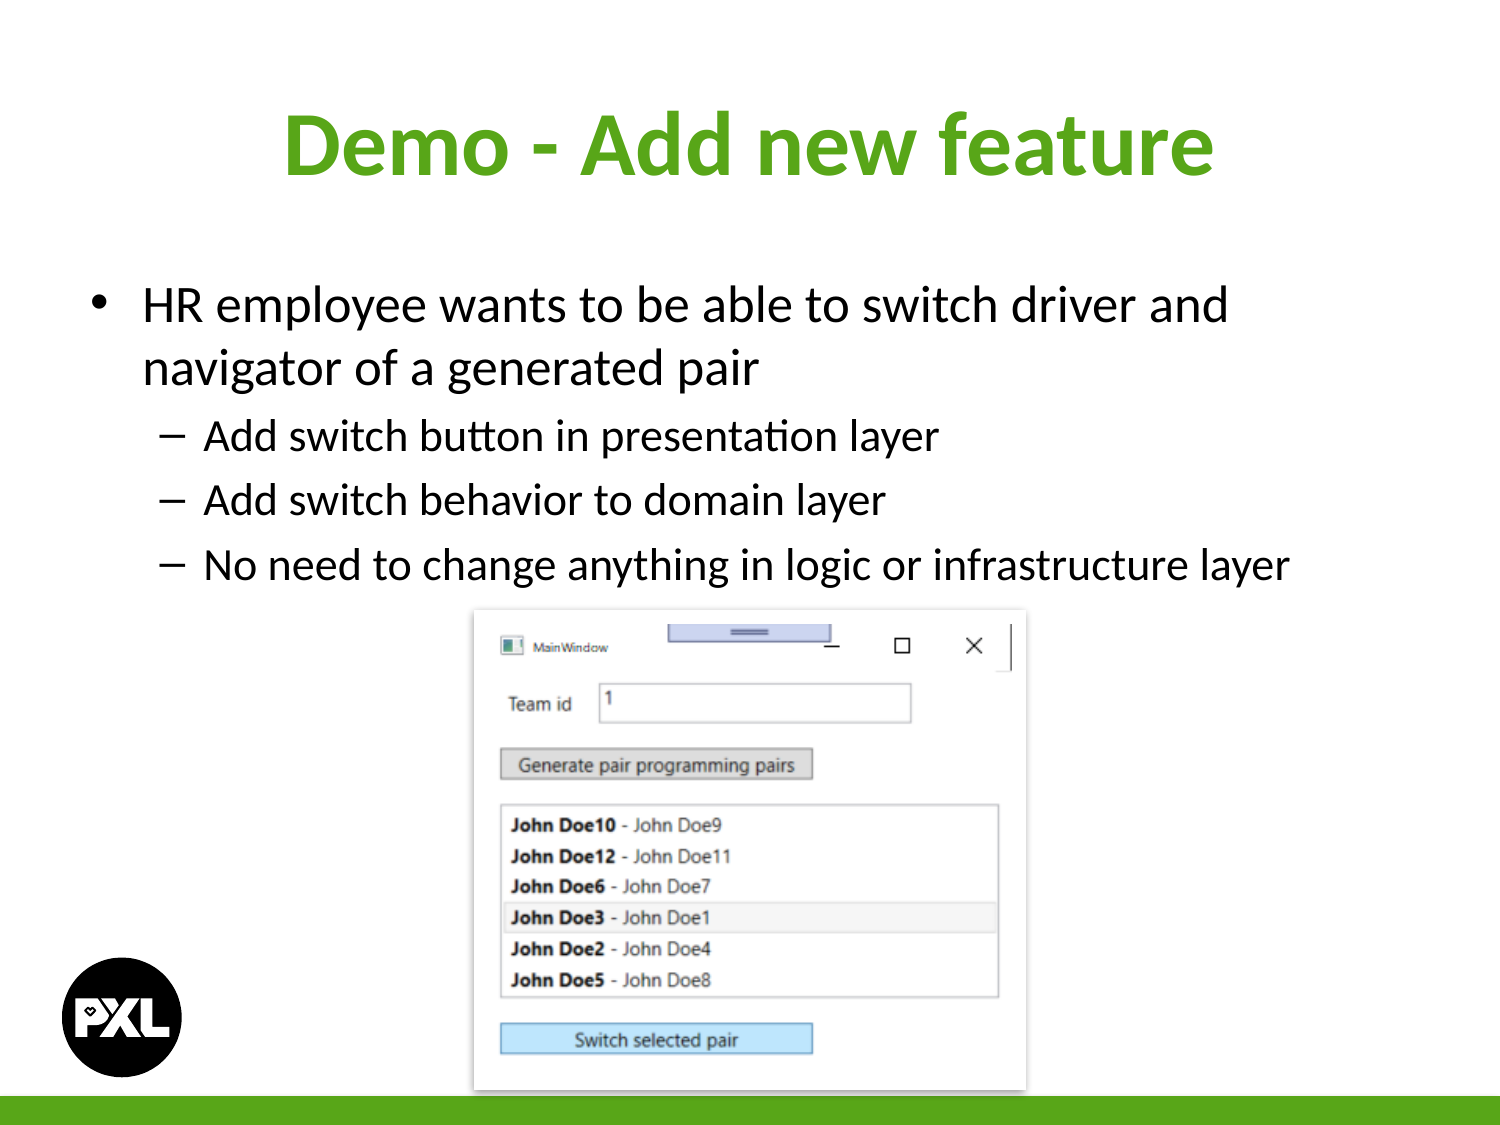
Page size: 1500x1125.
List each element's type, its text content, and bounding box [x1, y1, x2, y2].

list HR employee wants to be able to switch driver and navigator of a generated pair Add switch button in presentation layer Add switch behavior to domain layer No need to change anything in logic or infrastructure layer [75, 262, 1425, 600]
picture [487, 623, 1012, 1076]
title Demo - Add new feature [75, 45, 1425, 233]
